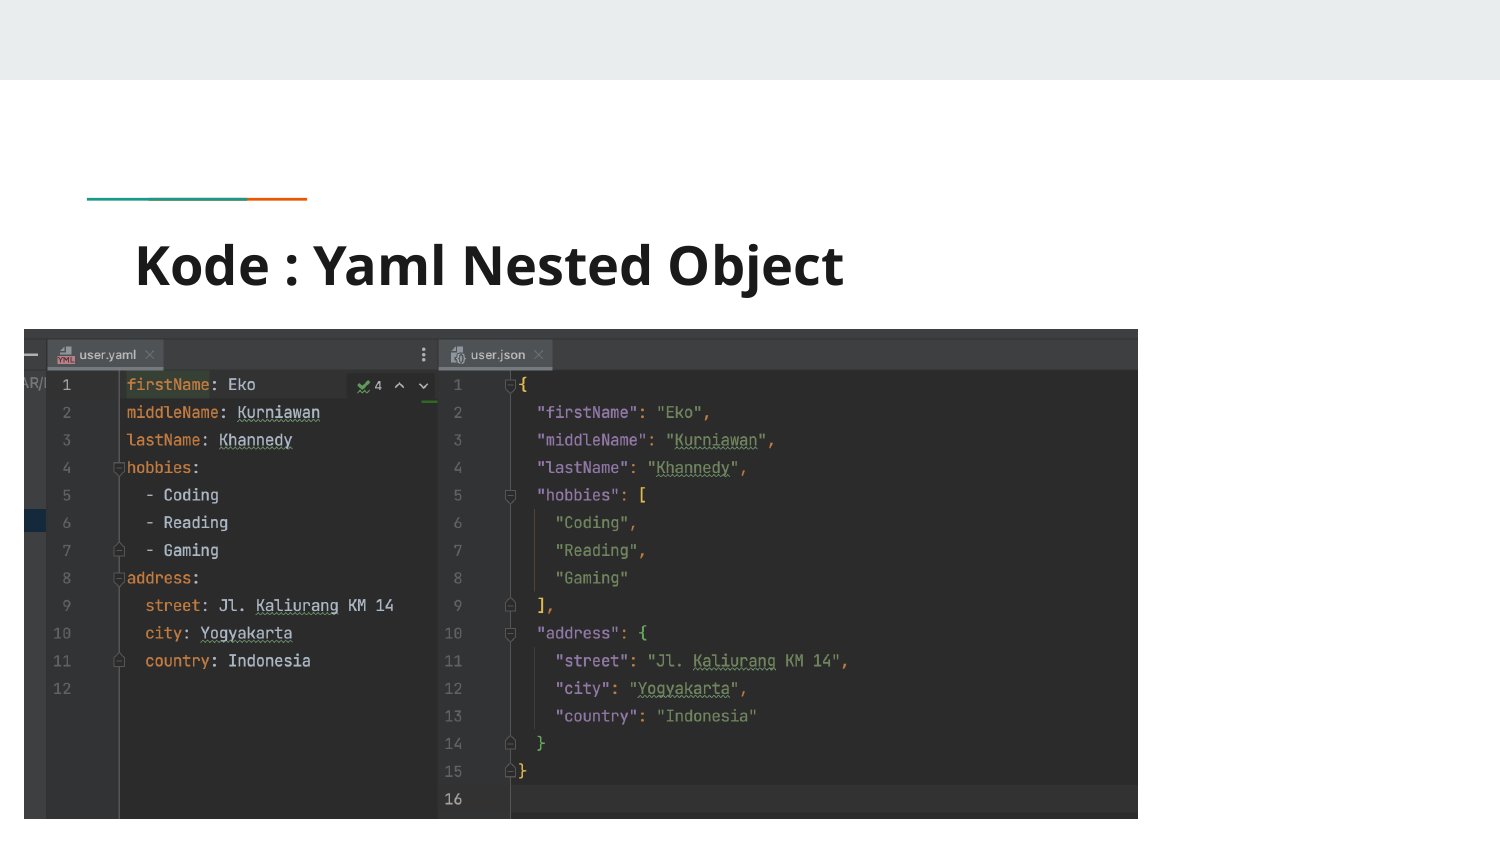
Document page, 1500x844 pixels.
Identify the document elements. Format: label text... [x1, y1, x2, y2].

picture [24, 328, 1138, 819]
title Kode : Yaml Nested Object [119, 216, 1381, 305]
